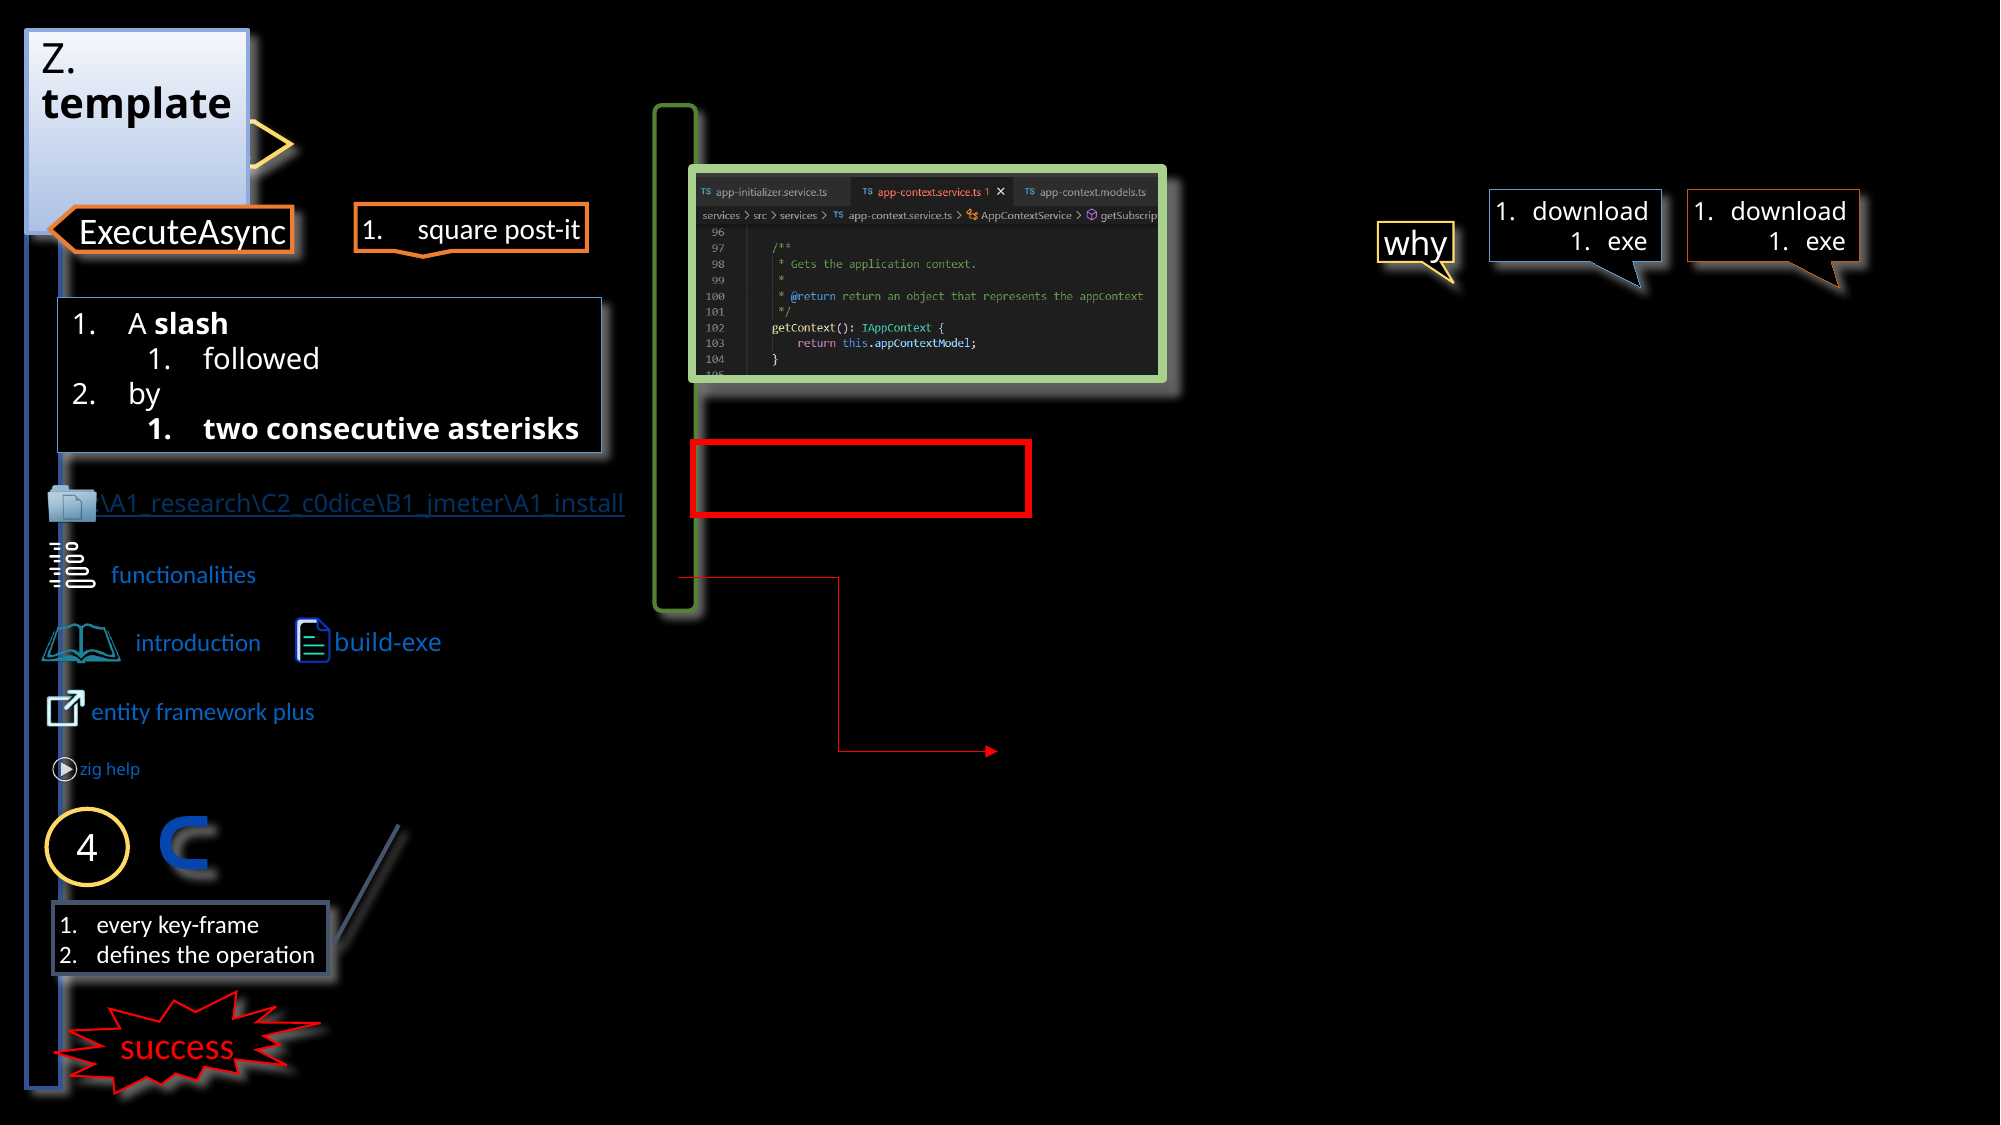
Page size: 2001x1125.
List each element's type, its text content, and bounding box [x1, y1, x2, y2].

text_box [692, 441, 1030, 516]
text_box new project [261, 125, 291, 164]
title Z. template [26, 30, 249, 234]
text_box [49, 751, 151, 787]
text_box [654, 104, 697, 612]
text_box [47, 478, 598, 528]
text_box every key-frame defines the operation [52, 902, 329, 975]
text_box download exe [1489, 189, 1662, 288]
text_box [49, 542, 273, 597]
text_box [26, 234, 61, 1088]
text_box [42, 685, 332, 734]
text_box why [1377, 221, 1454, 284]
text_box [294, 617, 450, 665]
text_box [678, 577, 998, 752]
text_box ExecuteAsync [48, 205, 294, 253]
text_box every key-frame defines the operation [332, 824, 400, 945]
text_box download exe [1687, 189, 1860, 288]
text_box success [53, 989, 321, 1096]
picture [695, 172, 1159, 376]
text_box ⊂ [142, 775, 228, 901]
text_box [39, 618, 278, 666]
text_box square post-it [354, 203, 588, 258]
text_box A slash followed by two consecutive asterisks [57, 297, 602, 453]
text_box 4 [45, 807, 129, 887]
